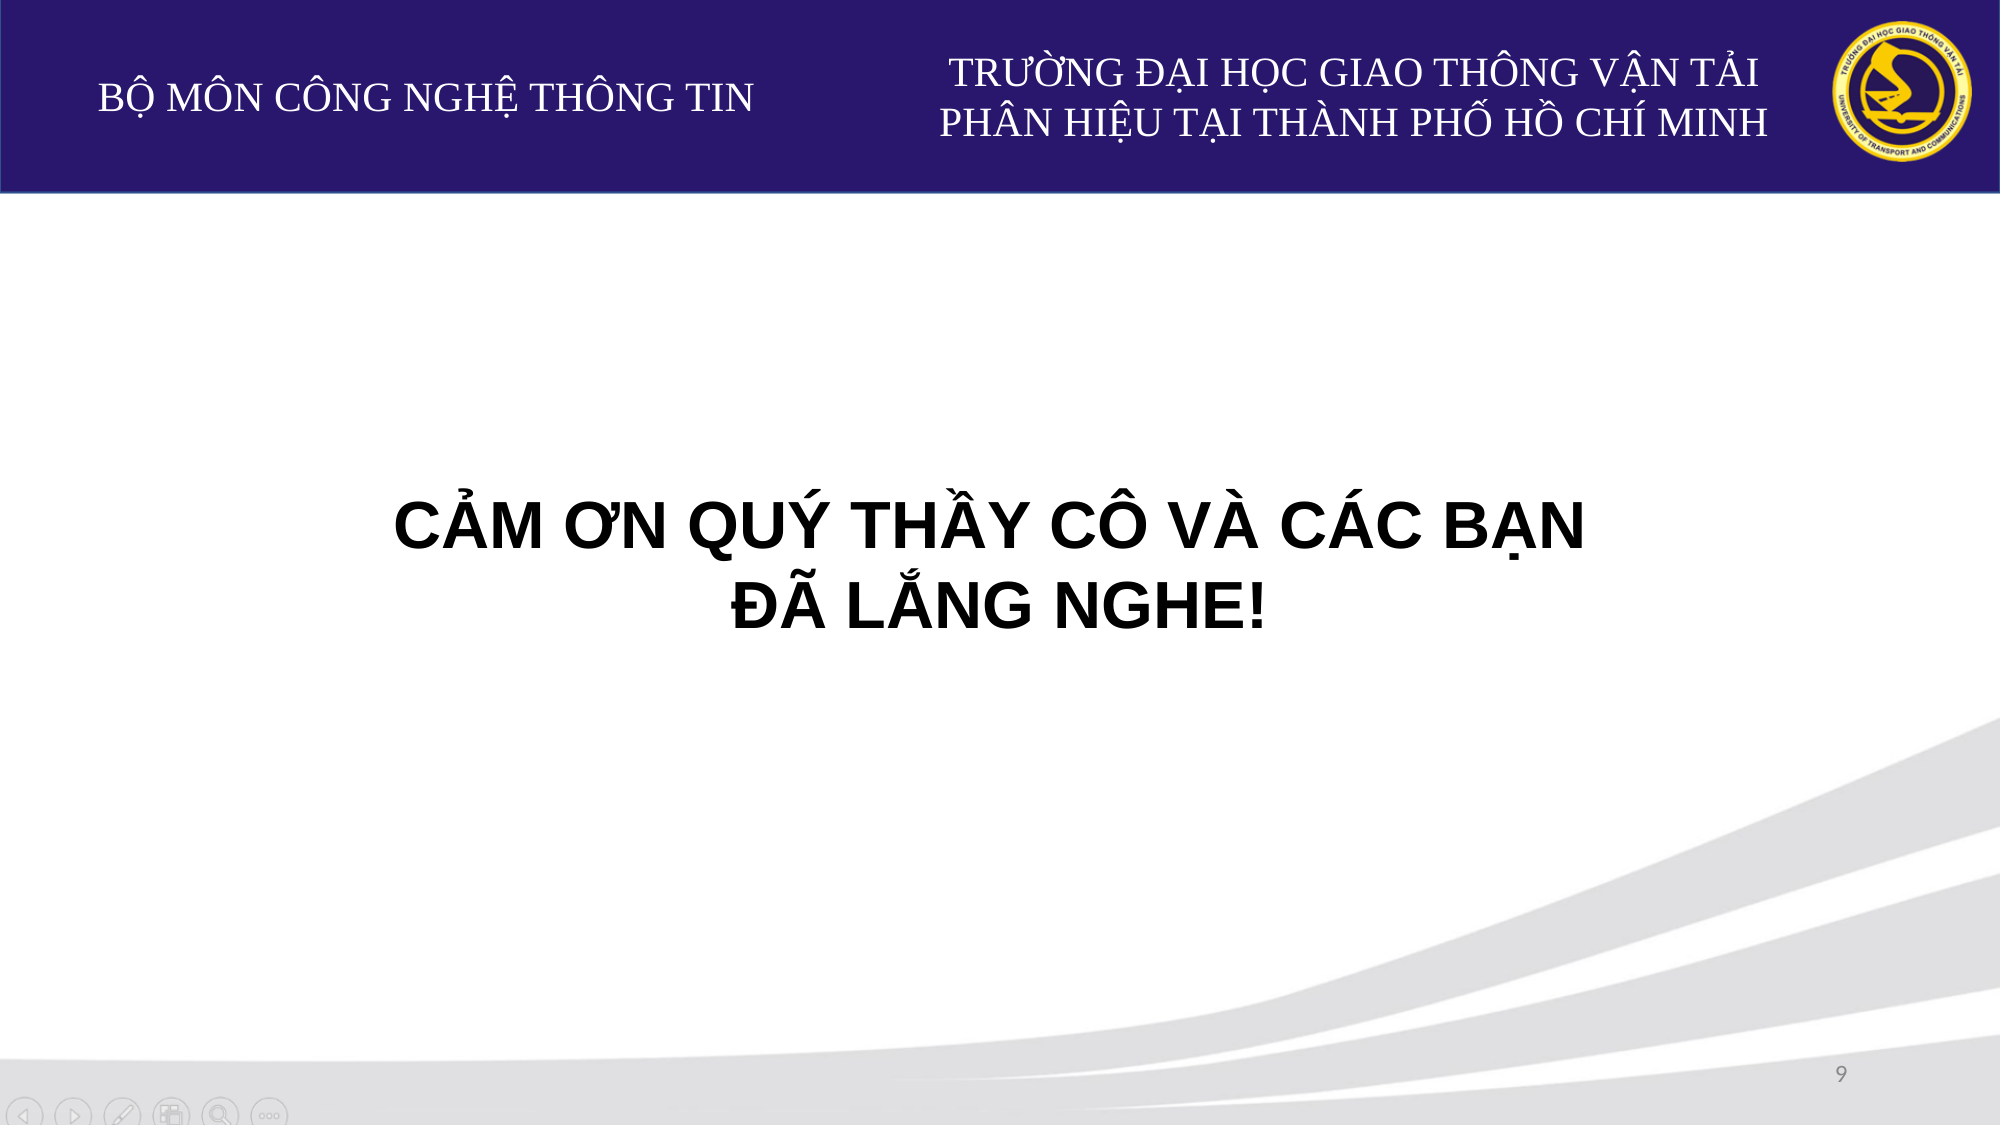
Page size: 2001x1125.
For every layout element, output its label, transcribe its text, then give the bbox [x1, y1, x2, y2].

text_box CẢM ƠN QUÝ THẦY CÔ VÀ CÁC BẠN ĐÃ LẮNG NGHE! [344, 474, 1656, 649]
text_box TRƯỜNG ĐẠI HỌC GIAO THÔNG VẬN TẢI PHÂN HIỆU TẠI THÀNH PHỐ HỒ CHÍ MINH [896, 29, 1812, 170]
slide_number 9 [1412, 1042, 1863, 1103]
picture [0, 0, 2000, 1125]
text_box BỘ MÔN CÔNG NGHỆ THÔNG TIN [82, 54, 813, 140]
